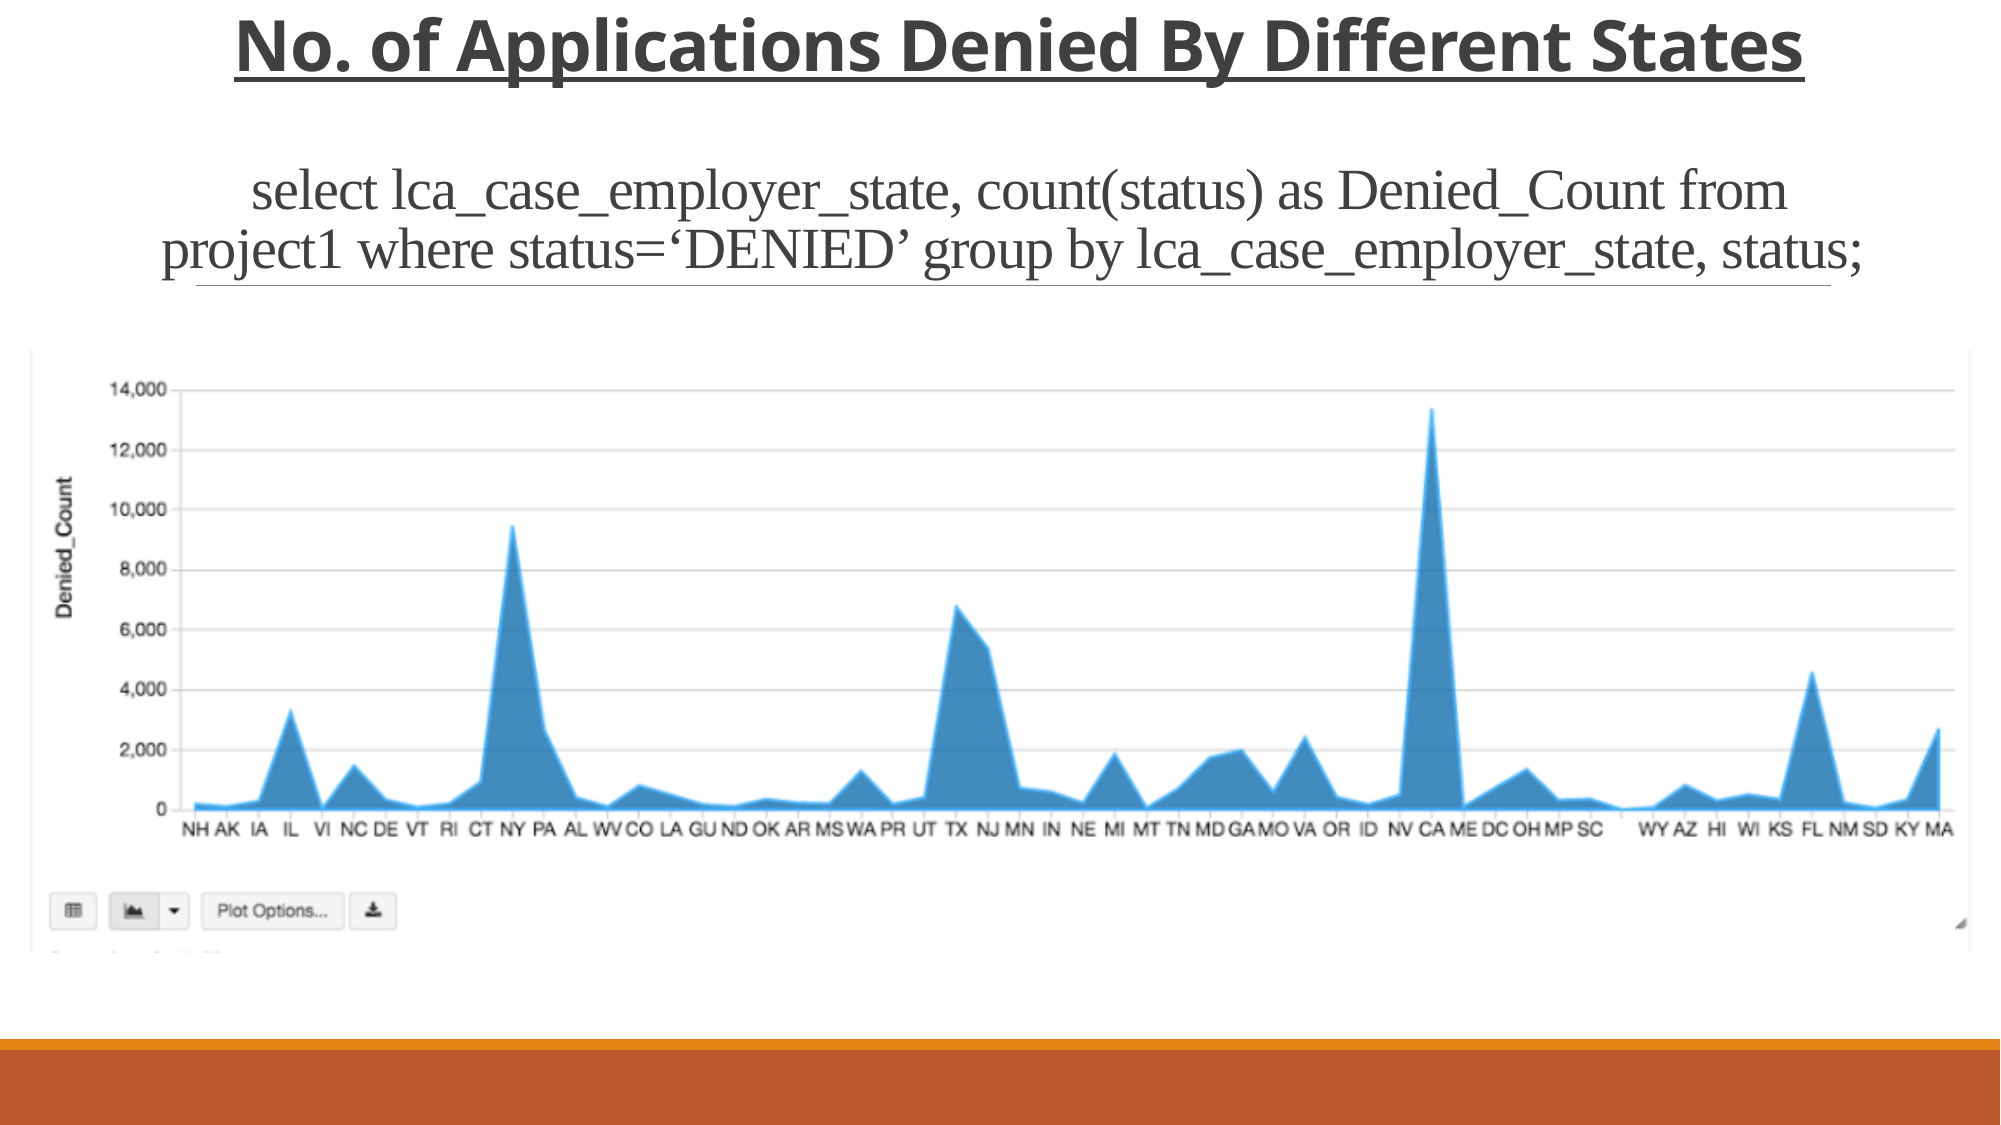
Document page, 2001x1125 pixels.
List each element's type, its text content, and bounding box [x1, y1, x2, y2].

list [28, 349, 1982, 954]
title No. of Applications Denied By Different States select lca_case_employer_state, count(status) as Denied_Count from project1 where status=‘DENIED’ group by lca_case_employer_state, status; [143, 50, 1897, 289]
